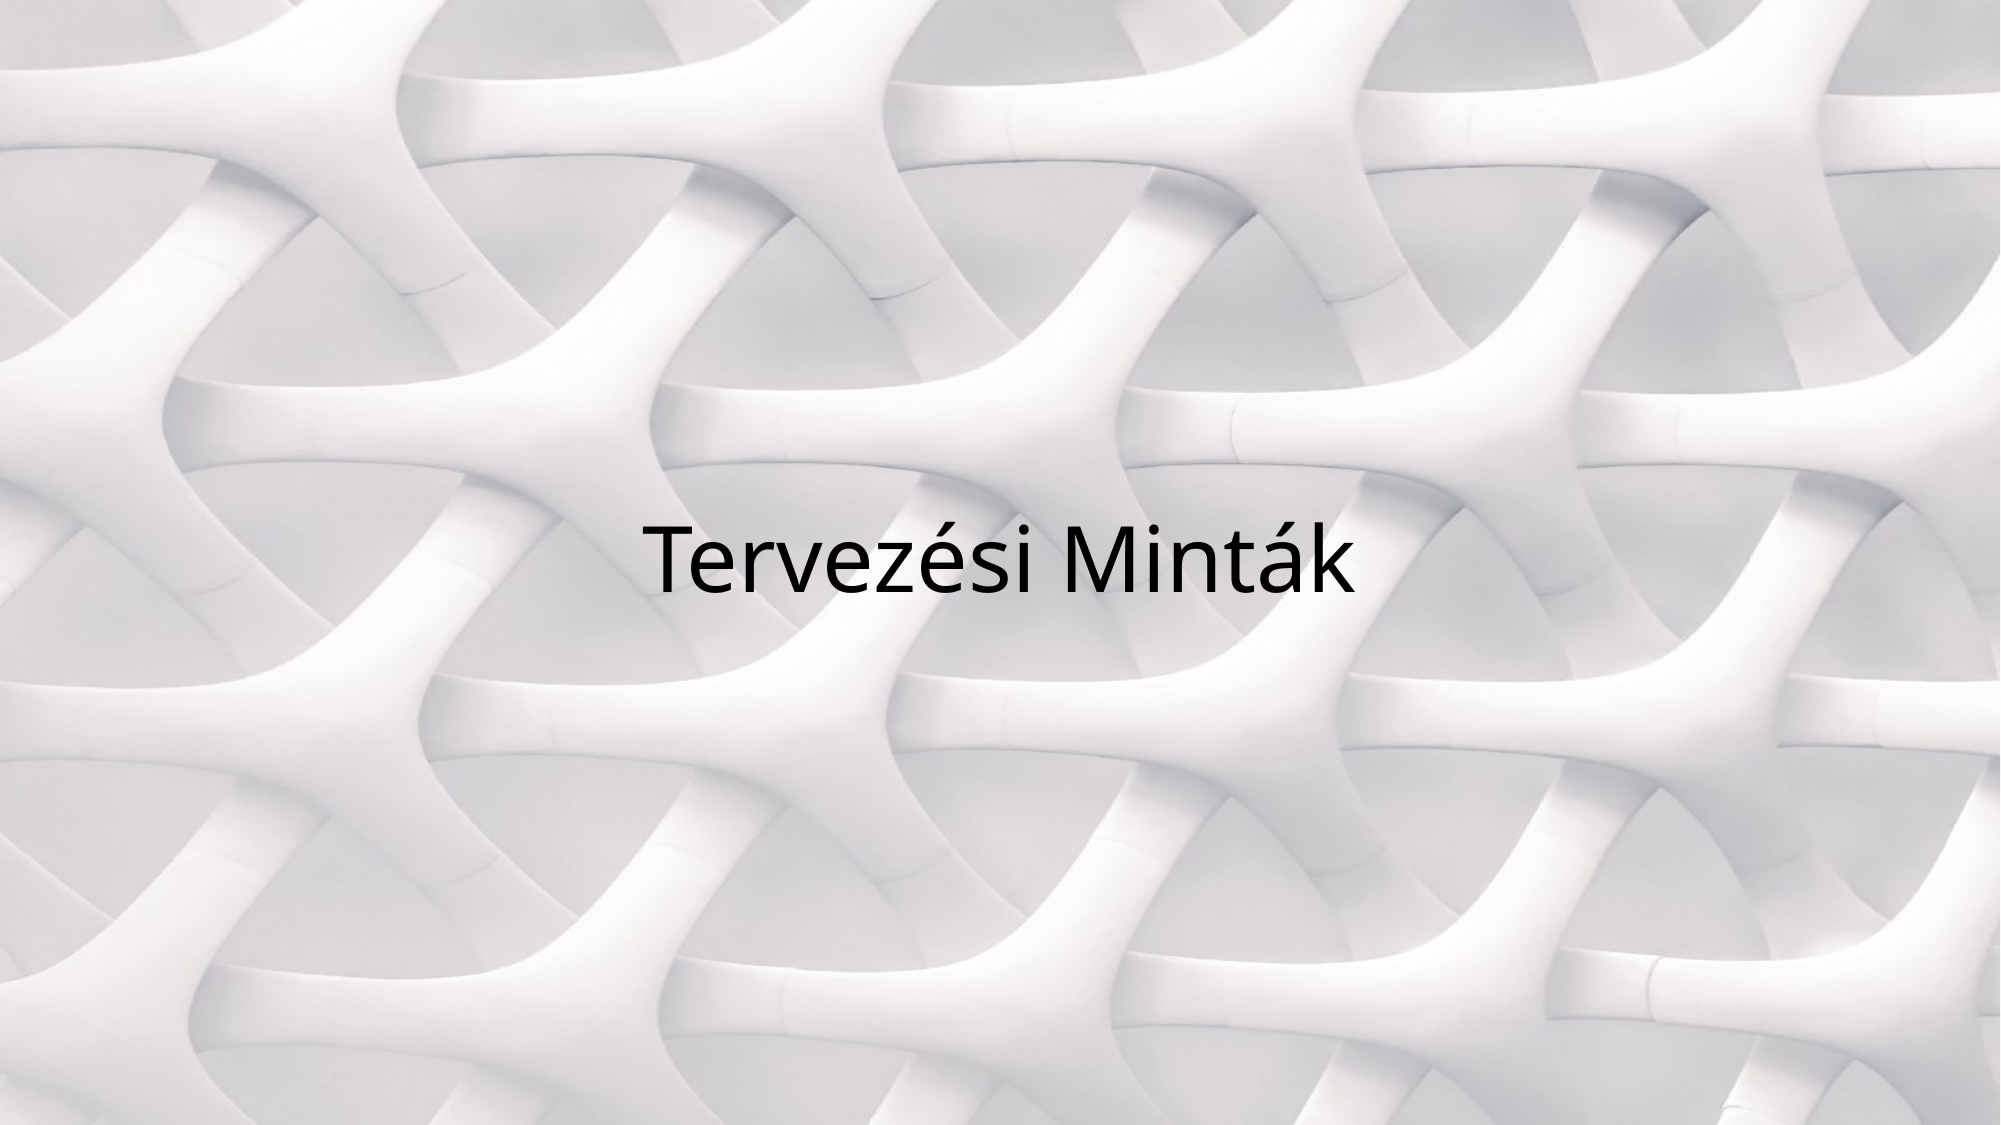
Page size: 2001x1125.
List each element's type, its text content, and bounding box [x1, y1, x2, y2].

title Tervezési Minták [137, 453, 1863, 672]
picture [0, 0, 2001, 1125]
